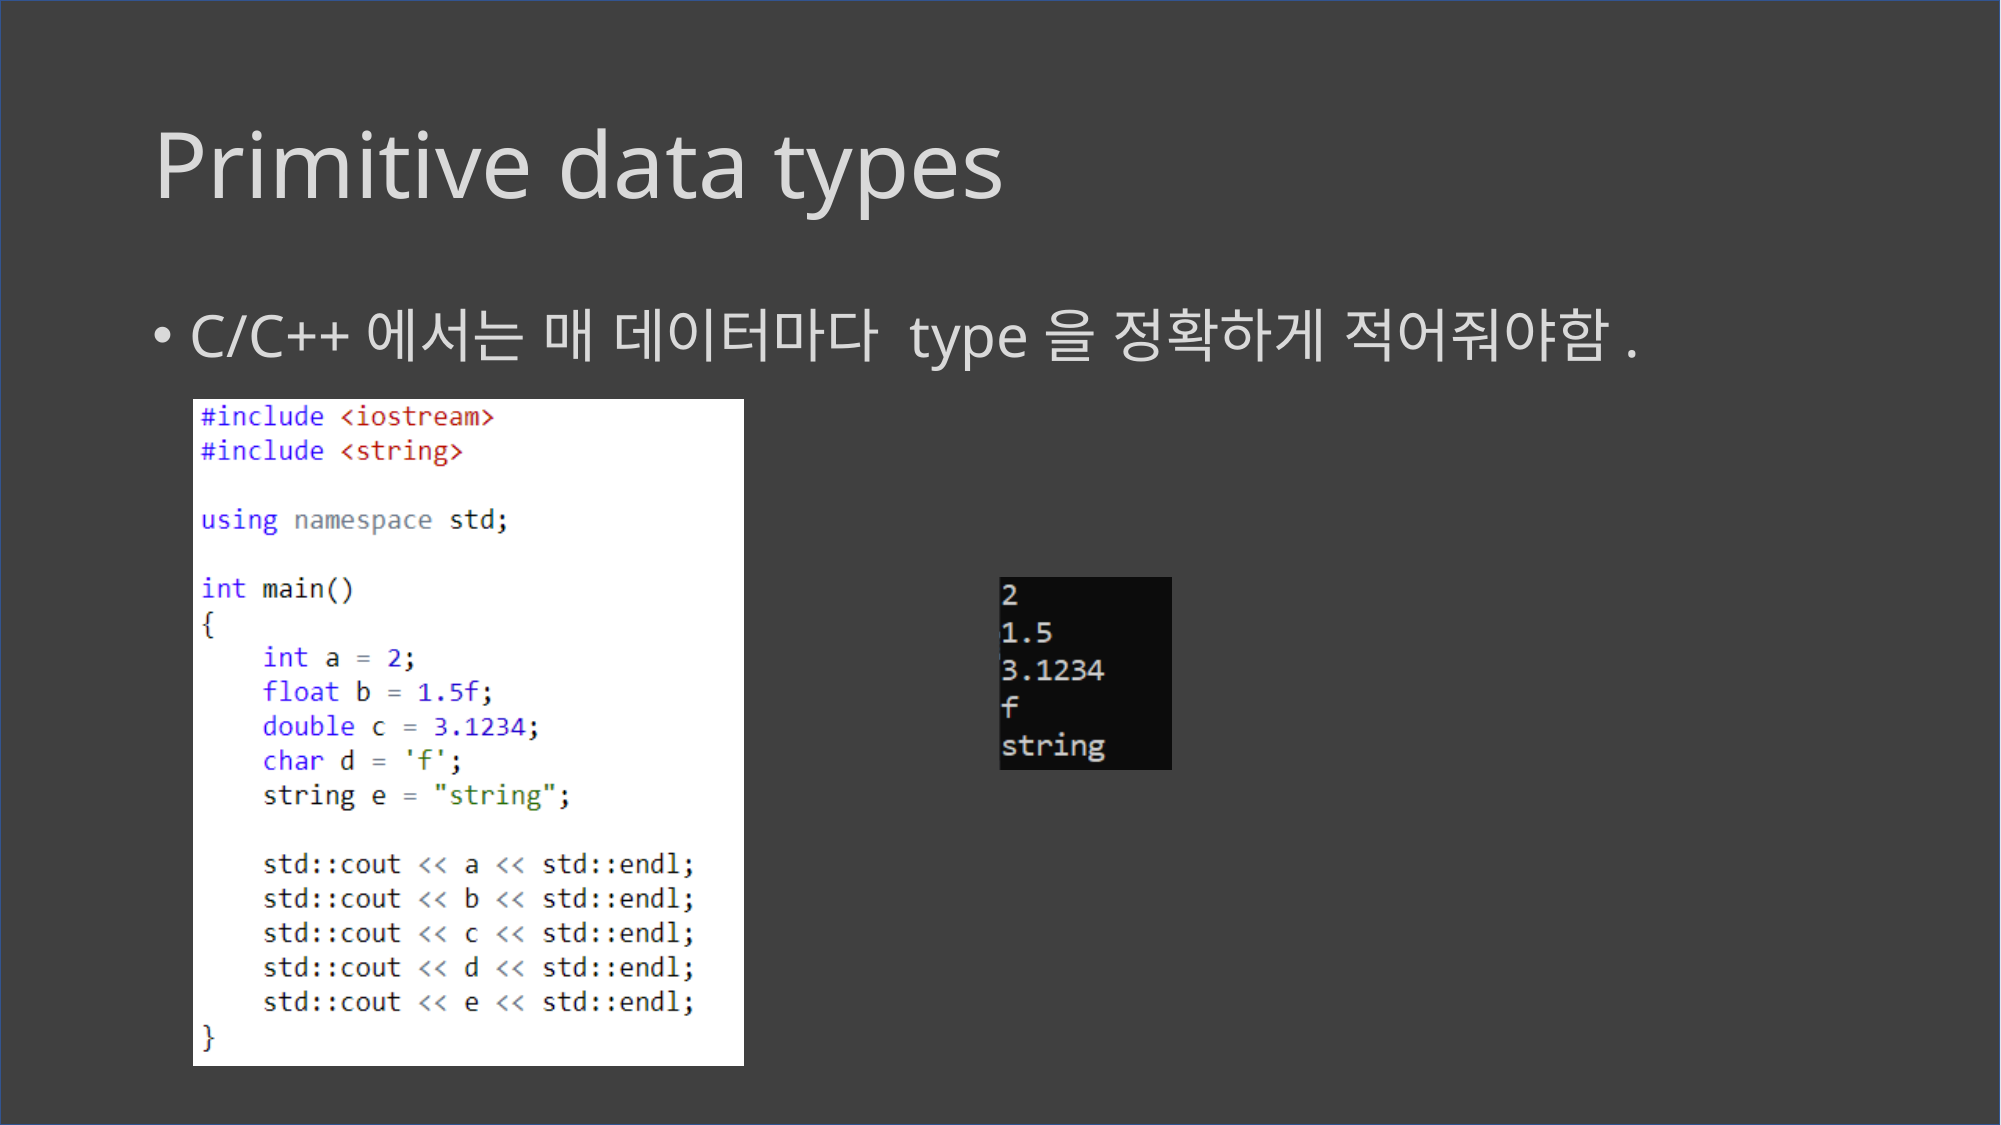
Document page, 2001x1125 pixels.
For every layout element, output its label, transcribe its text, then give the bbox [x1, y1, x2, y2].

picture [999, 577, 1172, 770]
title Primitive data types [137, 59, 1863, 278]
picture [193, 399, 744, 1066]
list C/C++에서는 매 데이터마다 type을 정확하게 적어줘야함. [137, 299, 1863, 1014]
